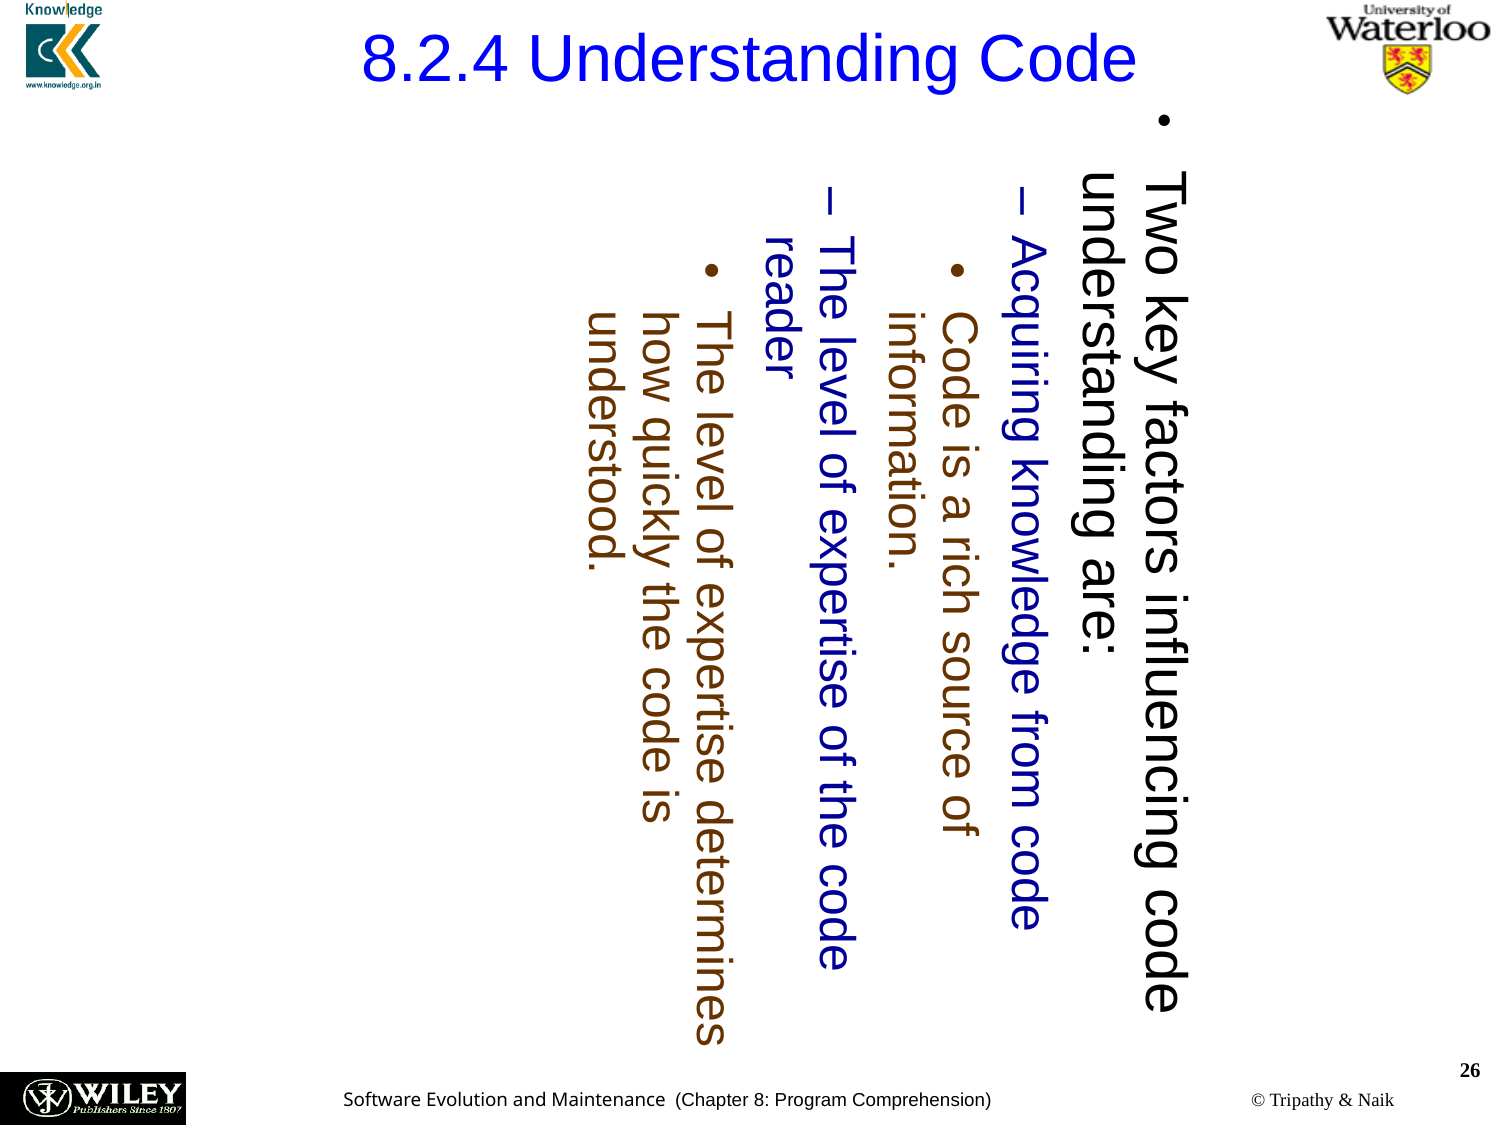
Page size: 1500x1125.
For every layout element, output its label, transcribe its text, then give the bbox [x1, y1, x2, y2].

slide_number 26 [1145, 1049, 1496, 1125]
title 8.2.4 Understanding Code [0, 20, 1500, 100]
picture [1320, 2, 1499, 20]
picture [20, 0, 106, 20]
list Two key factors influencing code understanding are: Acquiring knowledge from code Code is a rich source of information. The level of expertise of the code reader The level of expertise determines how quickly the code is understood. [0, 108, 1467, 1065]
picture [0, 1072, 186, 1125]
